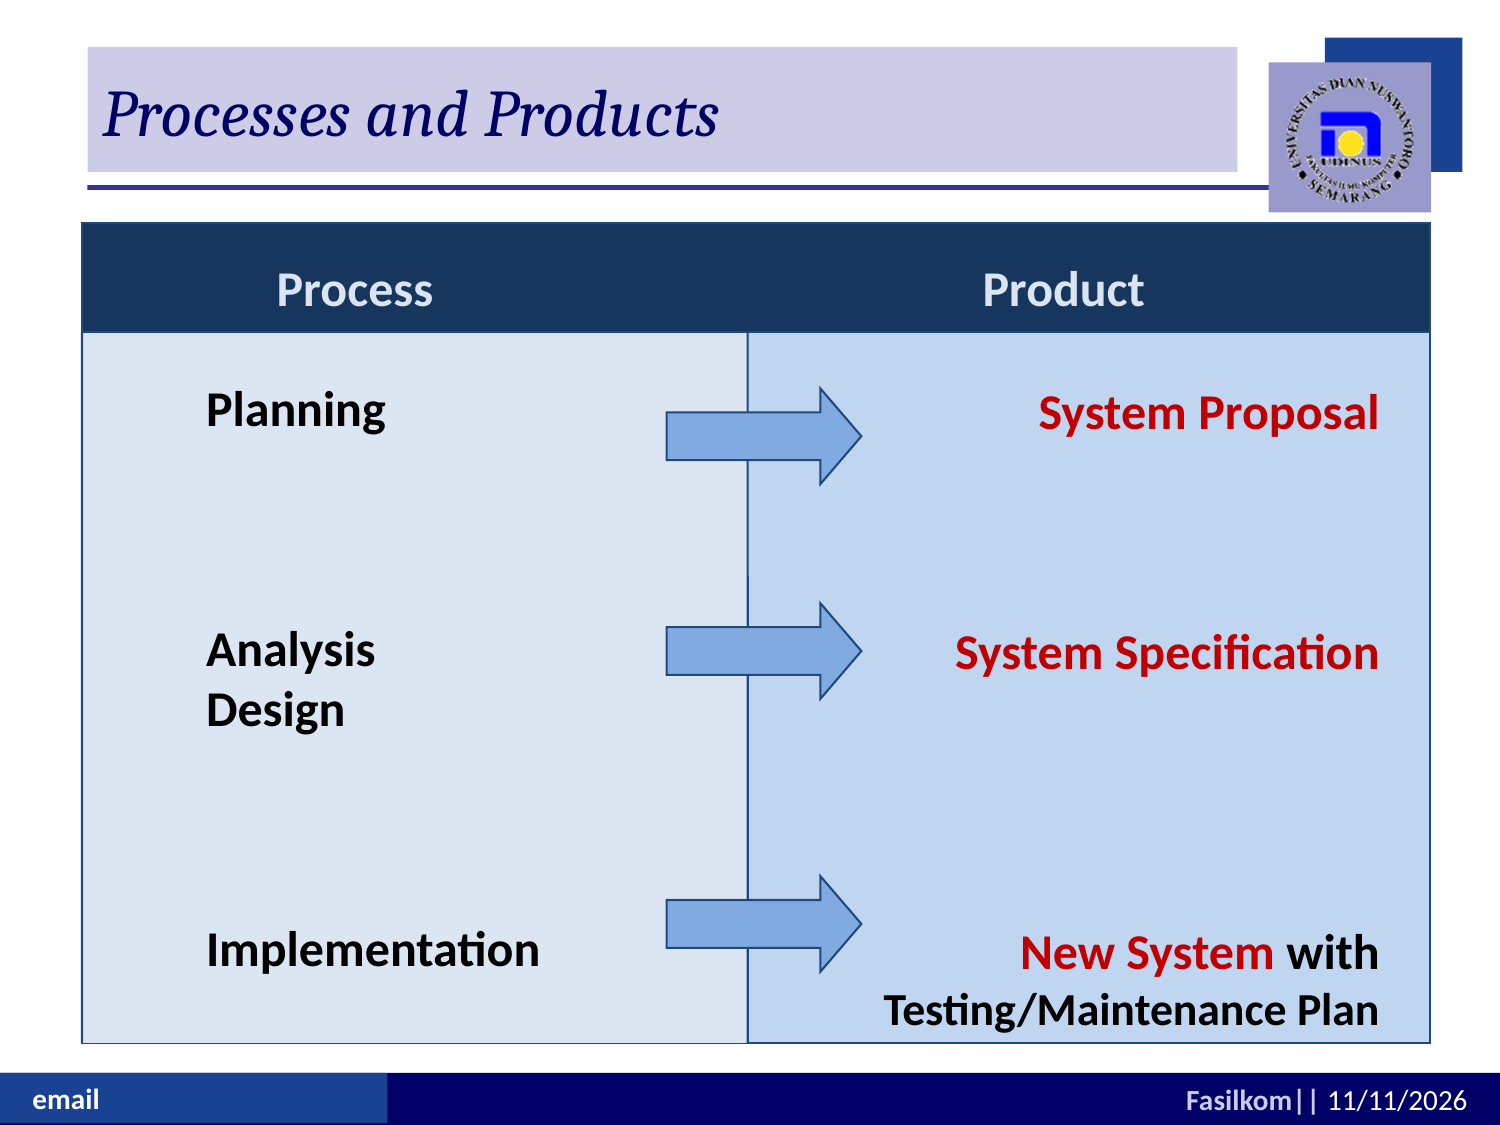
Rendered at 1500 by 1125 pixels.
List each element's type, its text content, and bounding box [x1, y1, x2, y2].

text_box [81, 222, 1430, 1044]
picture [1273, 62, 1427, 216]
title Processes and Products [87, 46, 1238, 173]
